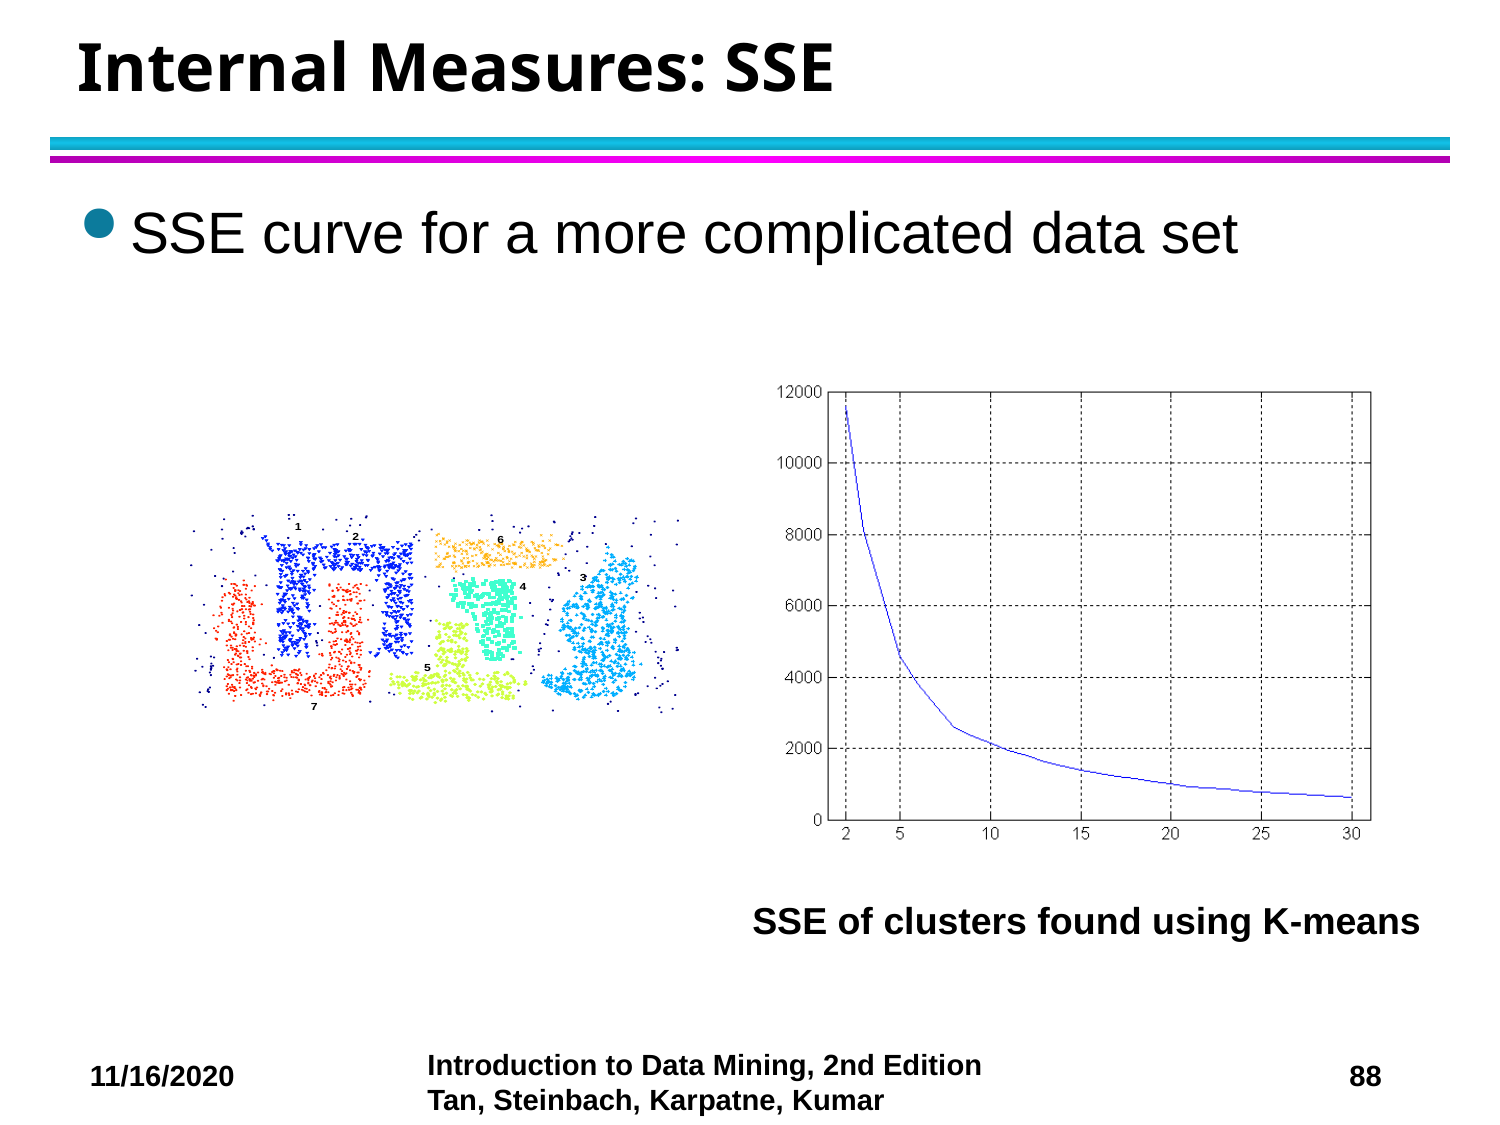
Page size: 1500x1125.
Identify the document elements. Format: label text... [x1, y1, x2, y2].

list SSE curve for a more complicated data set [67, 187, 1432, 1038]
title Internal Measures: SSE [62, 24, 1421, 113]
text_box SSE of clusters found using K-means [737, 889, 1438, 950]
picture [87, 352, 1437, 877]
